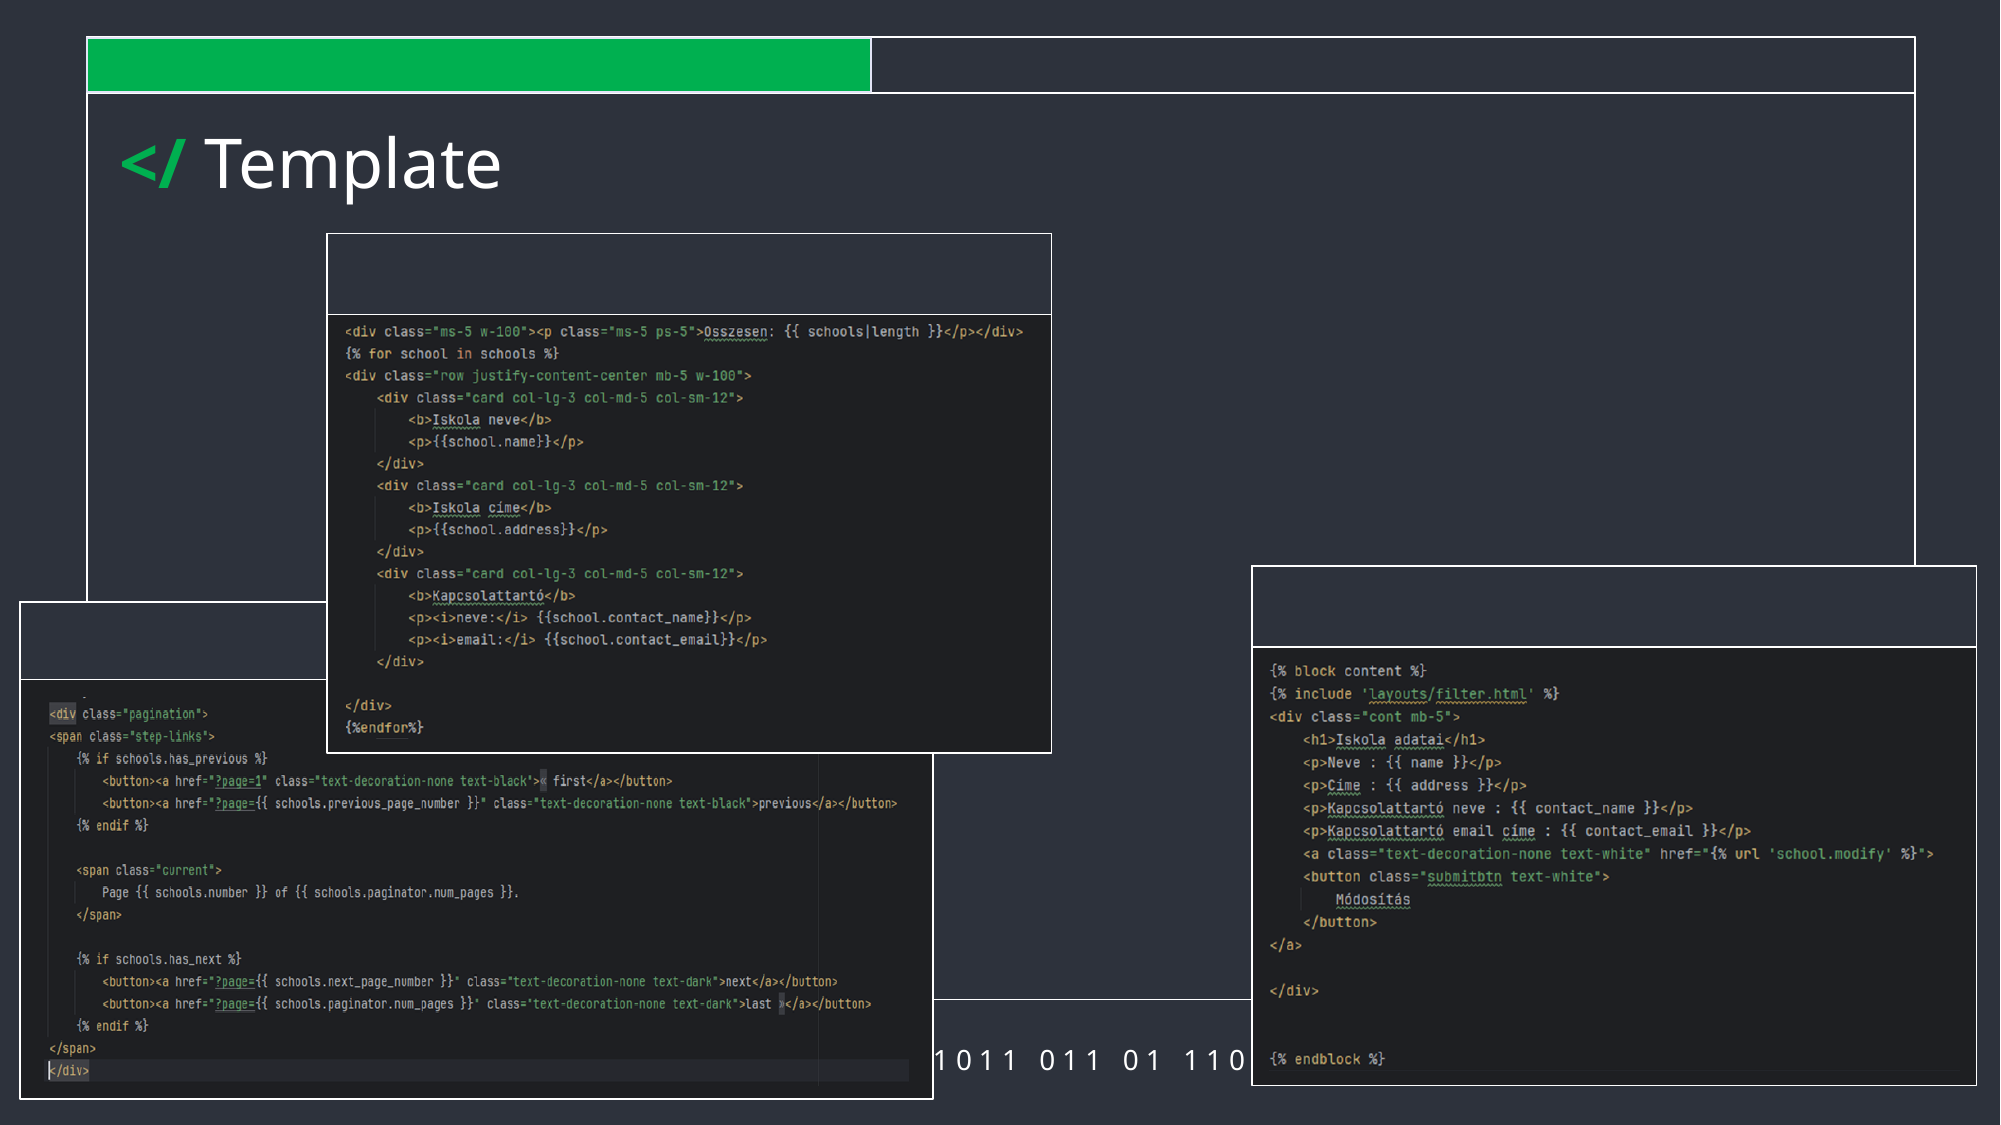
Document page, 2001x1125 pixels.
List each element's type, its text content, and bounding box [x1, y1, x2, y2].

text_box [85, 36, 873, 94]
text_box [1251, 565, 1977, 1086]
text_box </ Template [104, 104, 1369, 197]
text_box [326, 233, 1052, 754]
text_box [19, 601, 934, 1100]
